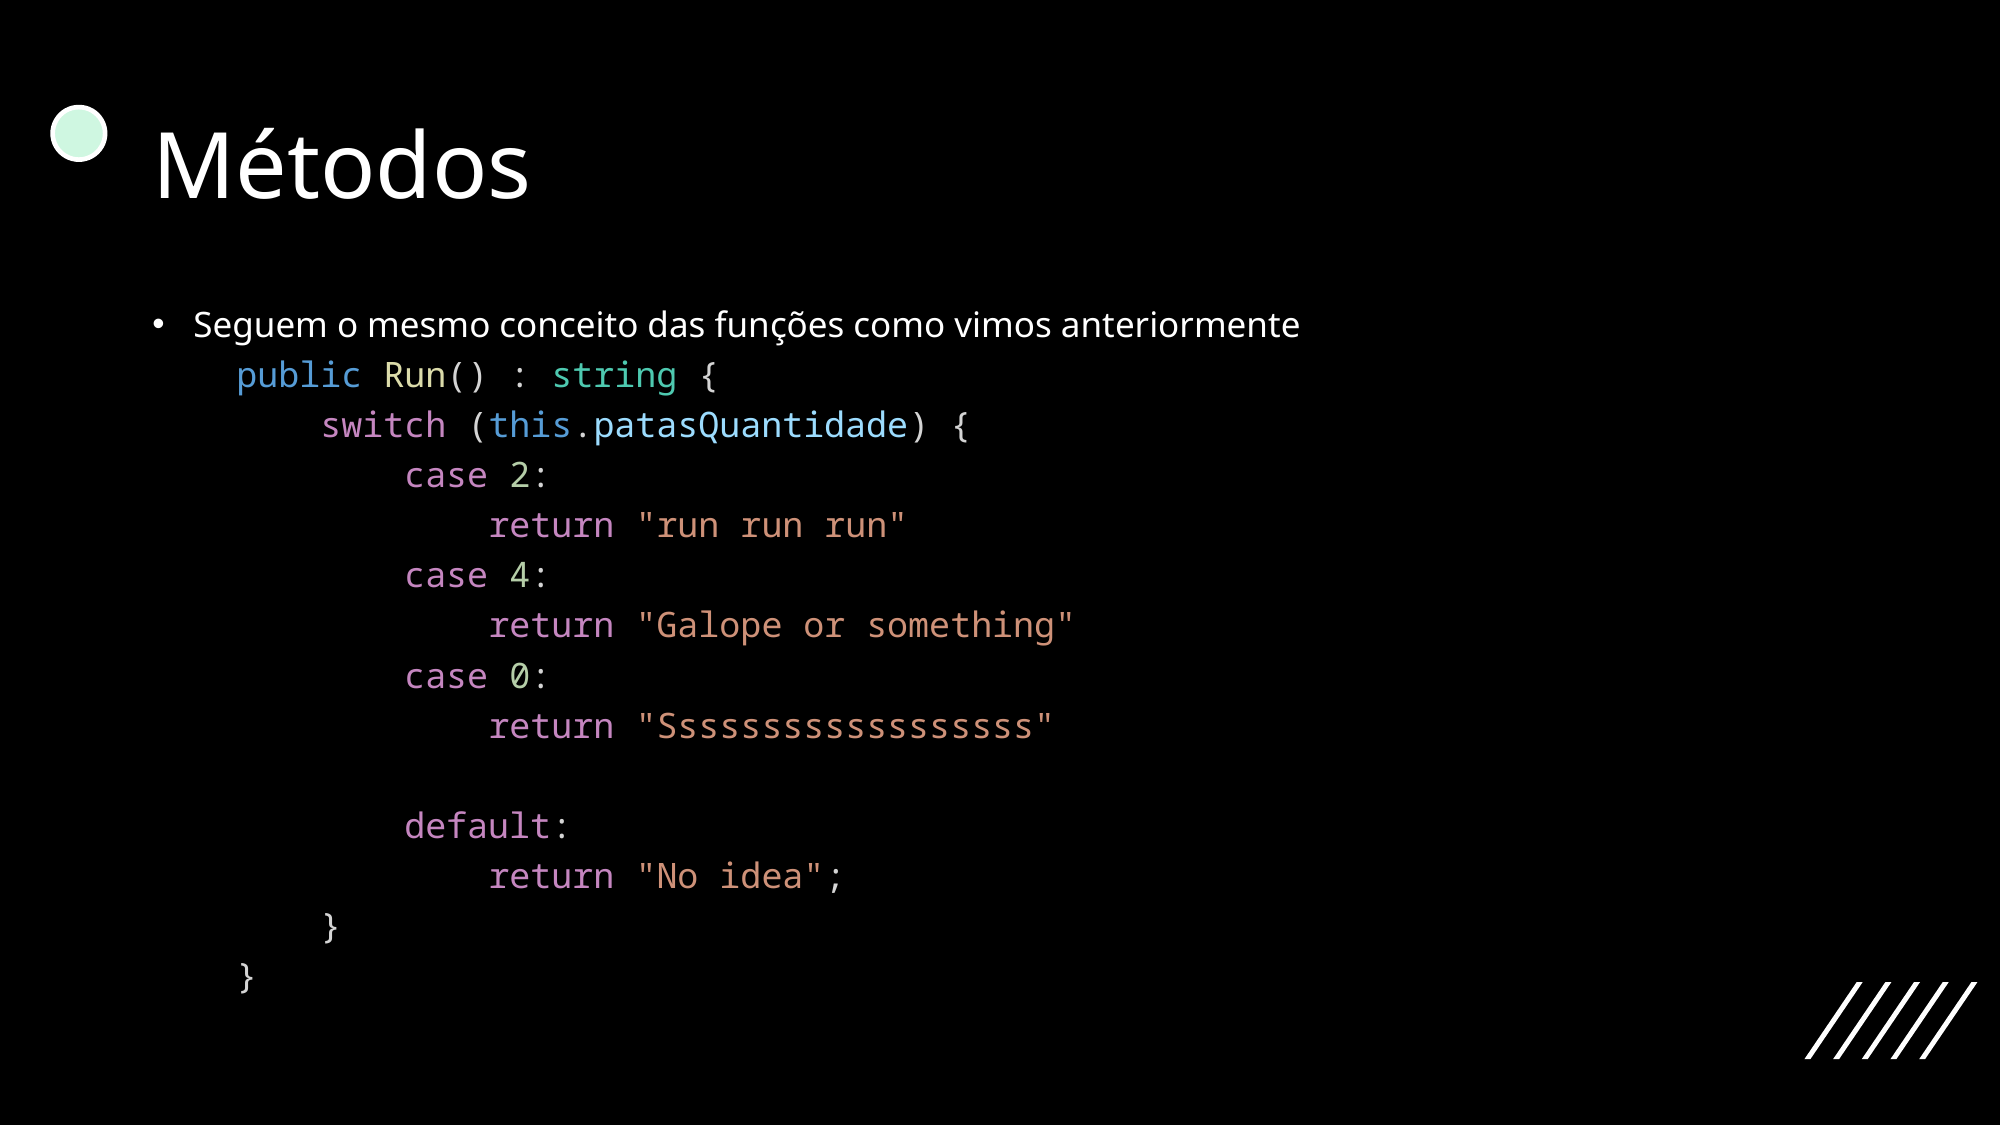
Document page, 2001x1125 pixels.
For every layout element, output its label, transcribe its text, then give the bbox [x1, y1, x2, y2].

list Seguem o mesmo conceito das funções como vimos anteriormente public Run() : string { switch (this.patasQuantidade) { case 2: return "run run run" case 4: return "Galope or something" case 0: return "Ssssssssssssssssss" default: return "No idea"; } } [137, 299, 1863, 1014]
title Métodos [137, 59, 1863, 278]
